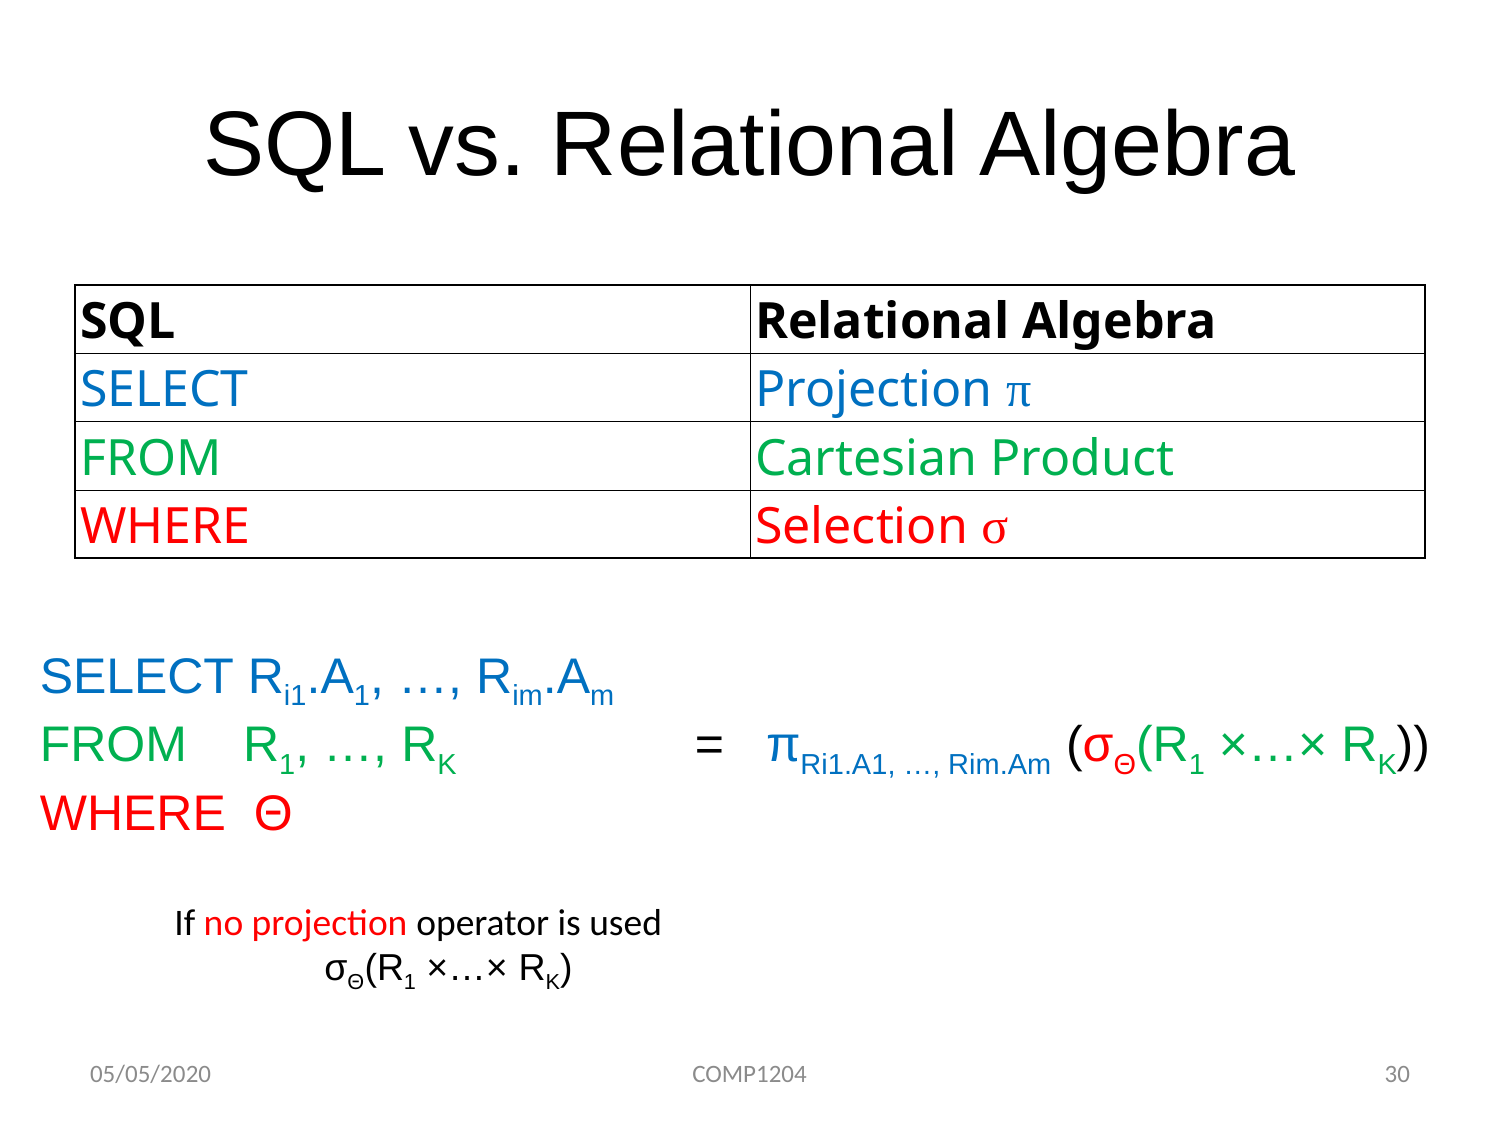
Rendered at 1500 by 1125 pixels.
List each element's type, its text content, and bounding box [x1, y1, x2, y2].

table_cell Projection π [751, 354, 1424, 421]
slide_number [75, 1042, 425, 1103]
text_box If no projection operator is used σΘ(R1 ×…× RK) [159, 890, 691, 1002]
table_header Relational Algebra [751, 286, 1424, 353]
table_cell SELECT [76, 354, 750, 421]
table_cell Cartesian Product [751, 422, 1424, 490]
table_cell Selection σ [751, 491, 1424, 557]
footer COMP1204 [512, 1042, 988, 1103]
table_header SQL [76, 286, 750, 353]
table_cell FROM [76, 422, 750, 490]
text_box SELECT Ri1.A1, …, Rim.Am FROM R1, …, RK = πRi1.A1, …, Rim.Am (σΘ(R1 ×…× RK)) WHERE Θ [24, 590, 1500, 848]
title SQL vs. Relational Algebra [75, 45, 1425, 233]
table_cell WHERE [76, 491, 750, 557]
slide_number 30 [1074, 1042, 1425, 1103]
